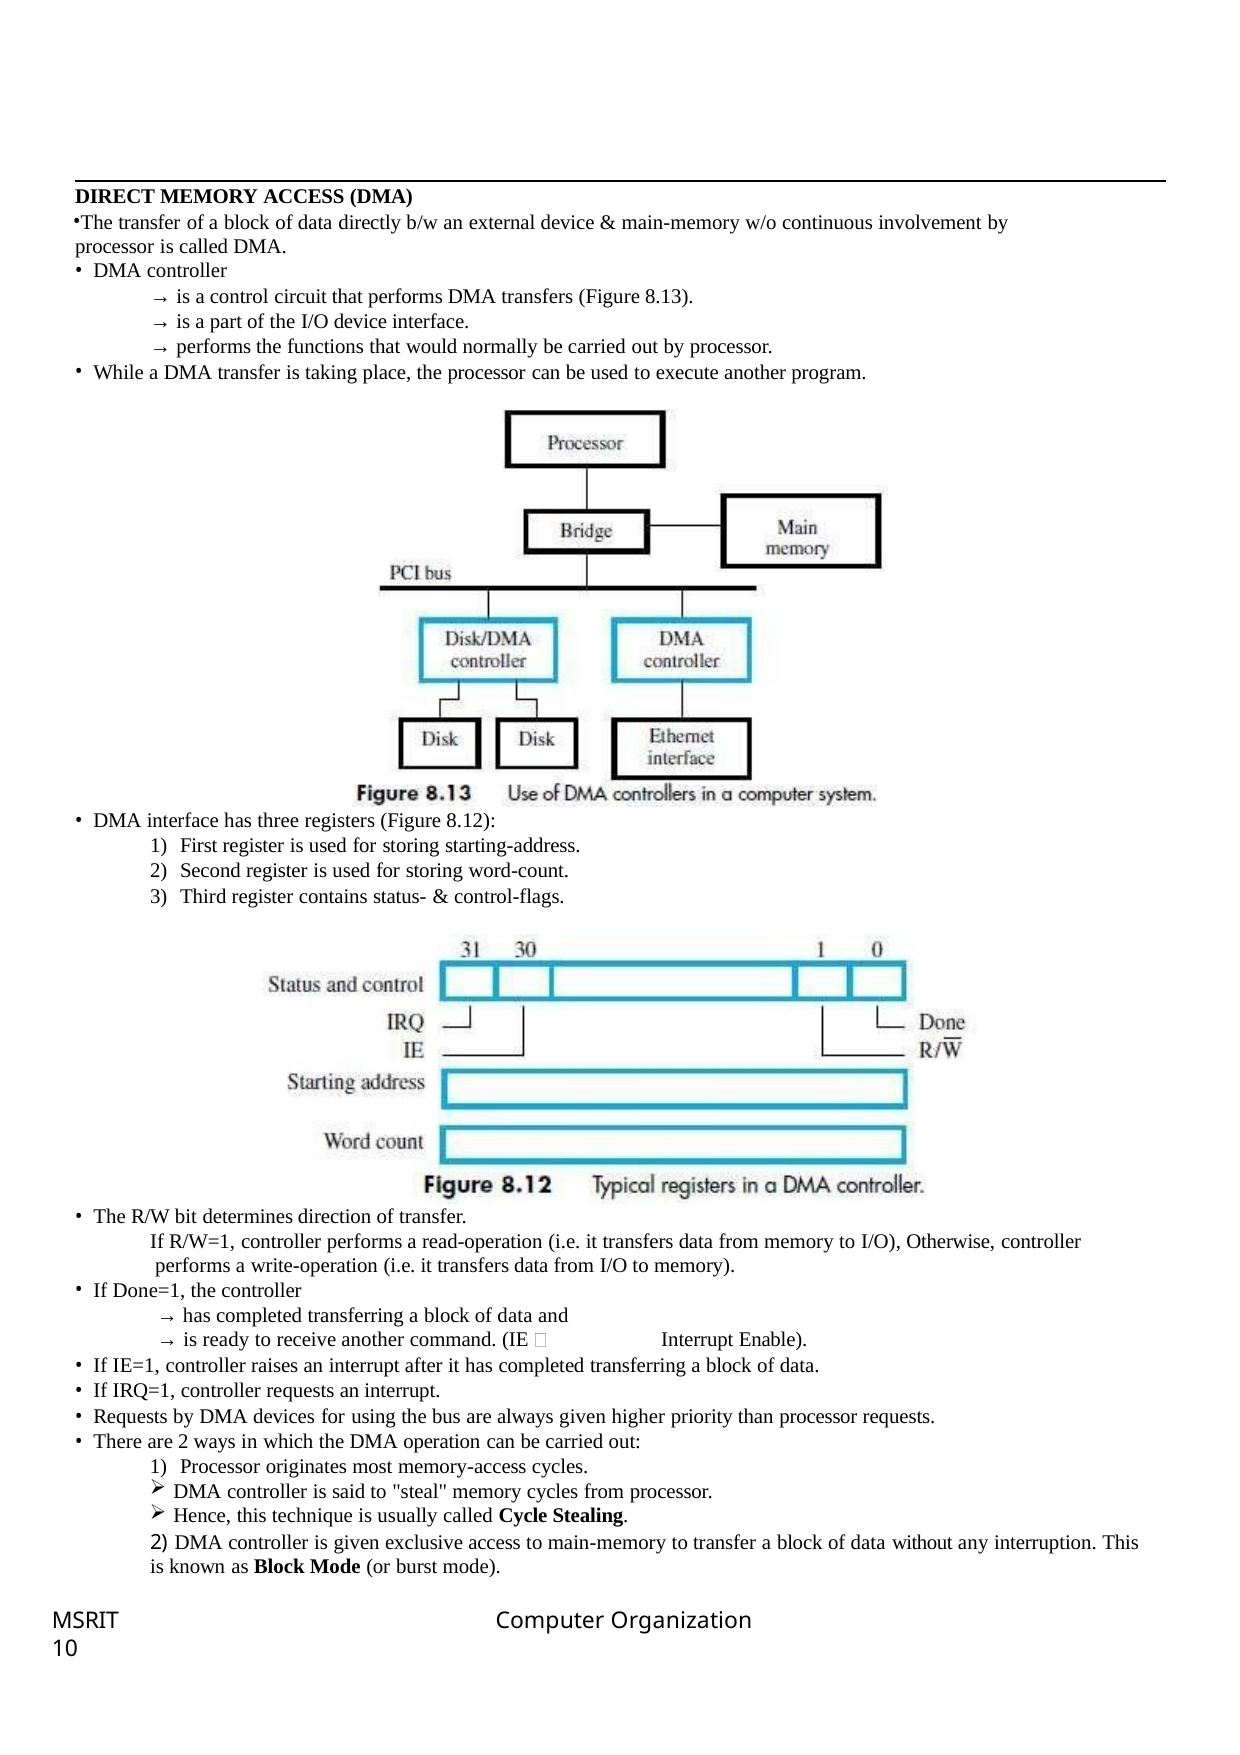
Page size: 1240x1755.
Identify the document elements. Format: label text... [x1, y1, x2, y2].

picture [532, 1327, 566, 1352]
text_box The R/W bit determines direction of transfer. If R/W=1, controller performs a read-operation (i.e. it transfers data from memory to I/O), Otherwise, controller performs a write-operation (i.e. it transfers data from I/O to memory). If Done=1, the controller → has completed transferring a block of data and → is ready to receive another command. (IE Interrupt Enable). If IE=1, controller raises an interrupt after it has completed transferring a block of data. If IRQ=1, controller requests an interrupt. Requests by DMA devices for using the bus are always given higher priority than processor requests. There are 2 ways in which the DMA operation can be carried out: Processor originates most memory-access cycles. DMA controller is said to "steal" memory cycles from processor. Hence, this technique is usually called Cycle Stealing. 2) DMA controller is given exclusive access to main-memory to transfer a block of data without any interruption. This is known as Block Mode (or burst mode). MSRIT Computer Organization 10 [49, 1201, 1151, 1661]
text_box DIRECT MEMORY ACCESS (DMA) The transfer of a block of data directly b/w an external device & main-memory w/o continuous involvement by processor is called DMA. DMA controller → is a control circuit that performs DMA transfers (Figure 8.13). → is a part of the I/O device interface. → performs the functions that would normally be carried out by processor. While a DMA transfer is taking place, the processor can be used to execute another program. [72, 180, 1029, 384]
picture [263, 934, 977, 1204]
text_box DMA interface has three registers (Figure 8.12): First register is used for storing starting-address. Second register is used for storing word-count. Third register contains status- & control-flags. [72, 804, 586, 908]
picture [351, 409, 888, 808]
